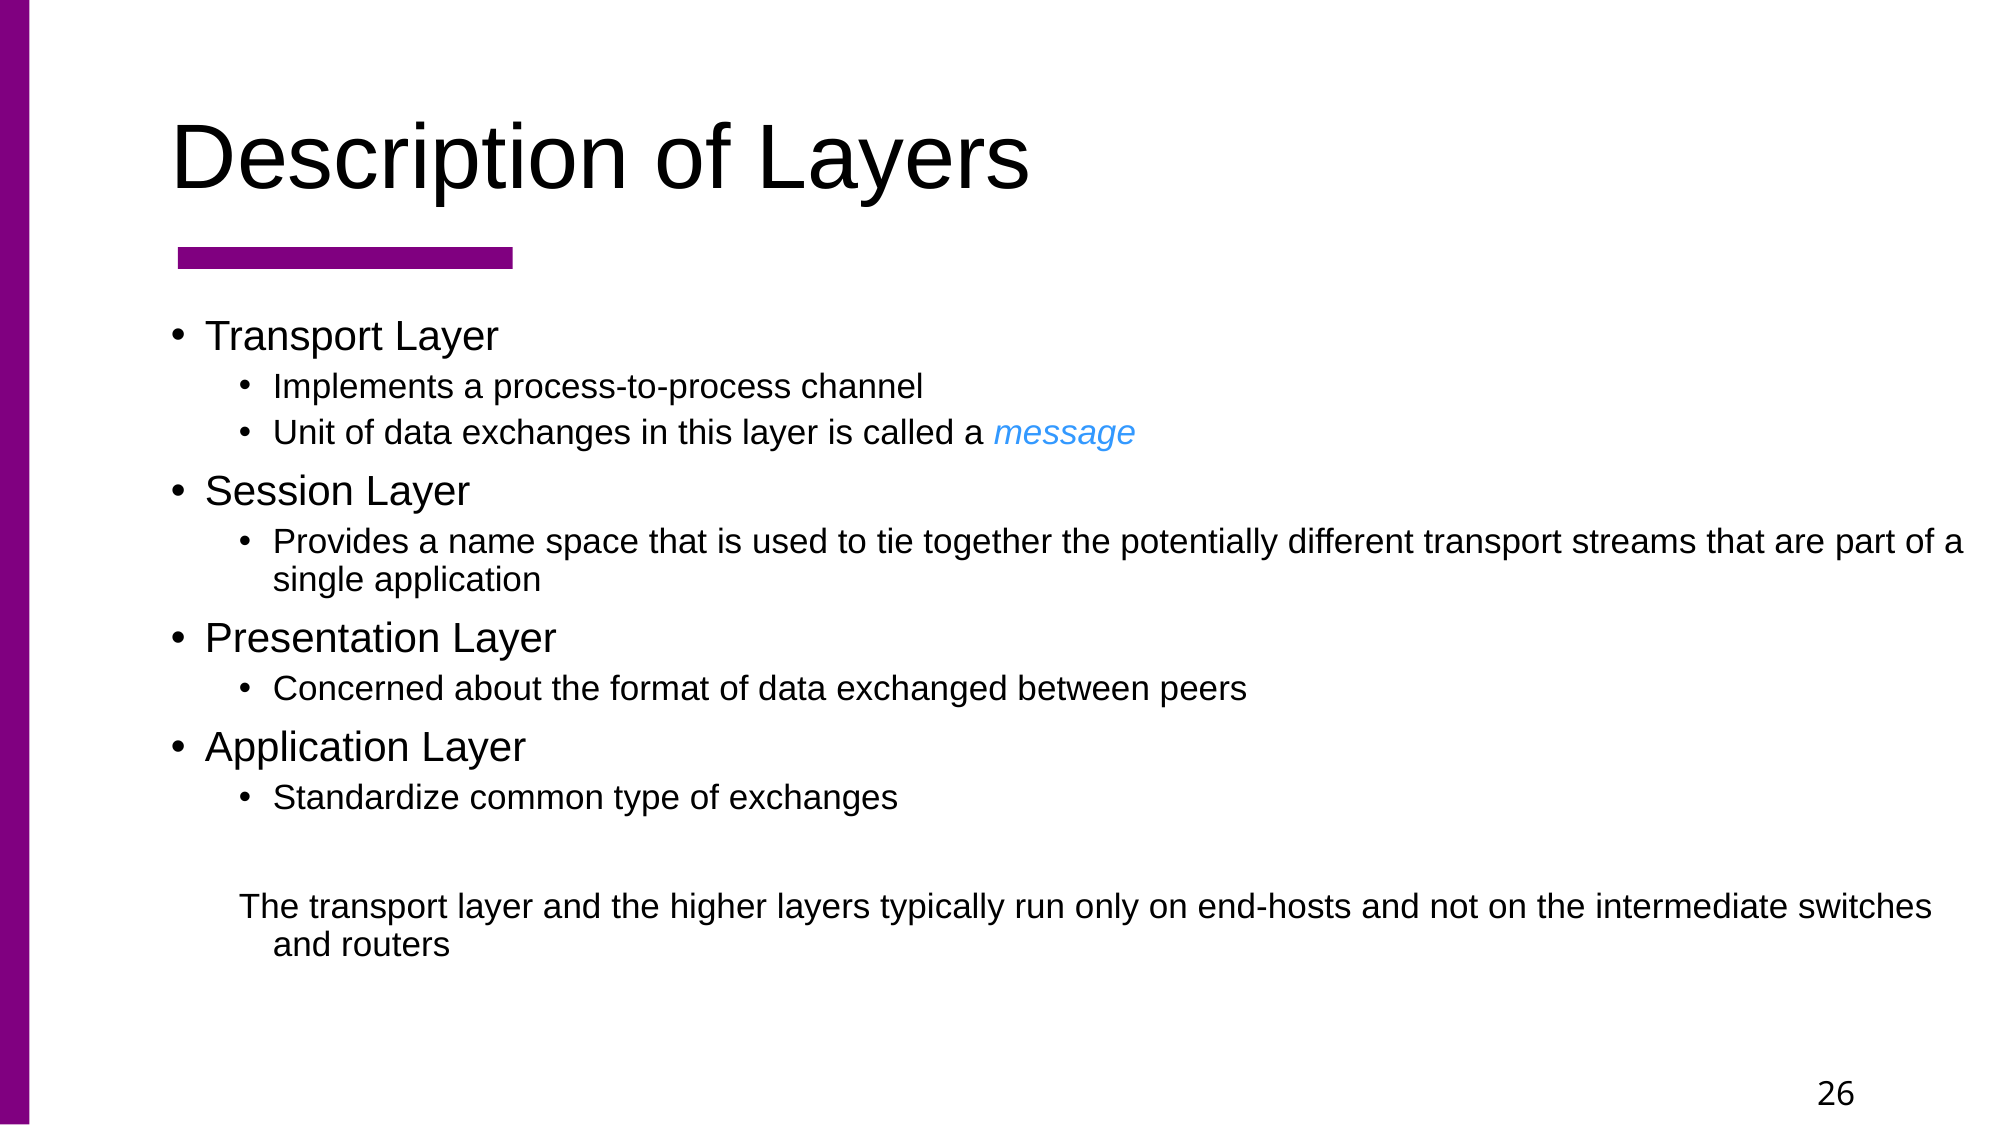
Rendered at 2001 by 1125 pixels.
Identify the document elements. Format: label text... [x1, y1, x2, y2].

title Description of Layers [170, 100, 1530, 217]
list Transport Layer Implements a process-to-process channel Unit of data exchanges in this layer is called a message Session Layer Provides a name space that is used to tie together the potentially different transport streams that are part of a single application Presentation Layer Concerned about the format of data exchanged between peers Application Layer Standardize common type of exchanges The transport layer and the higher layers typically run only on end-hosts and not on the intermediate switches and routers [170, 313, 1971, 967]
